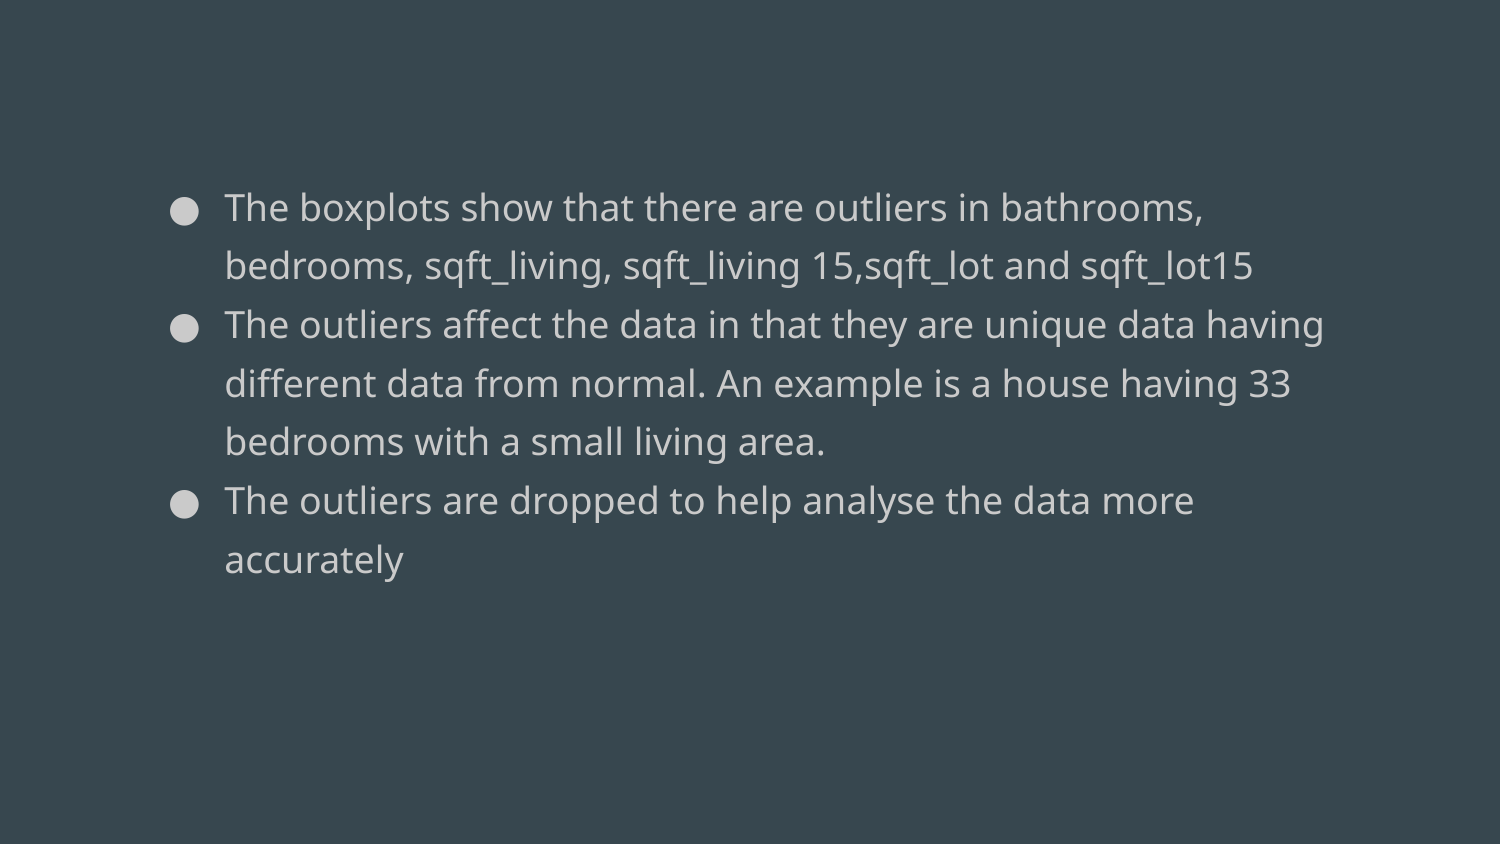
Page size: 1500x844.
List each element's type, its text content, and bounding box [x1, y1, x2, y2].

list The boxplots show that there are outliers in bathrooms, bedrooms, sqft_living, sqft_living 15,sqft_lot and sqft_lot15 The outliers affect the data in that they are unique data having different data from normal. An example is a house having 33 bedrooms with a small living area. The outliers are dropped to help analyse the data more accurately [134, 158, 1366, 729]
